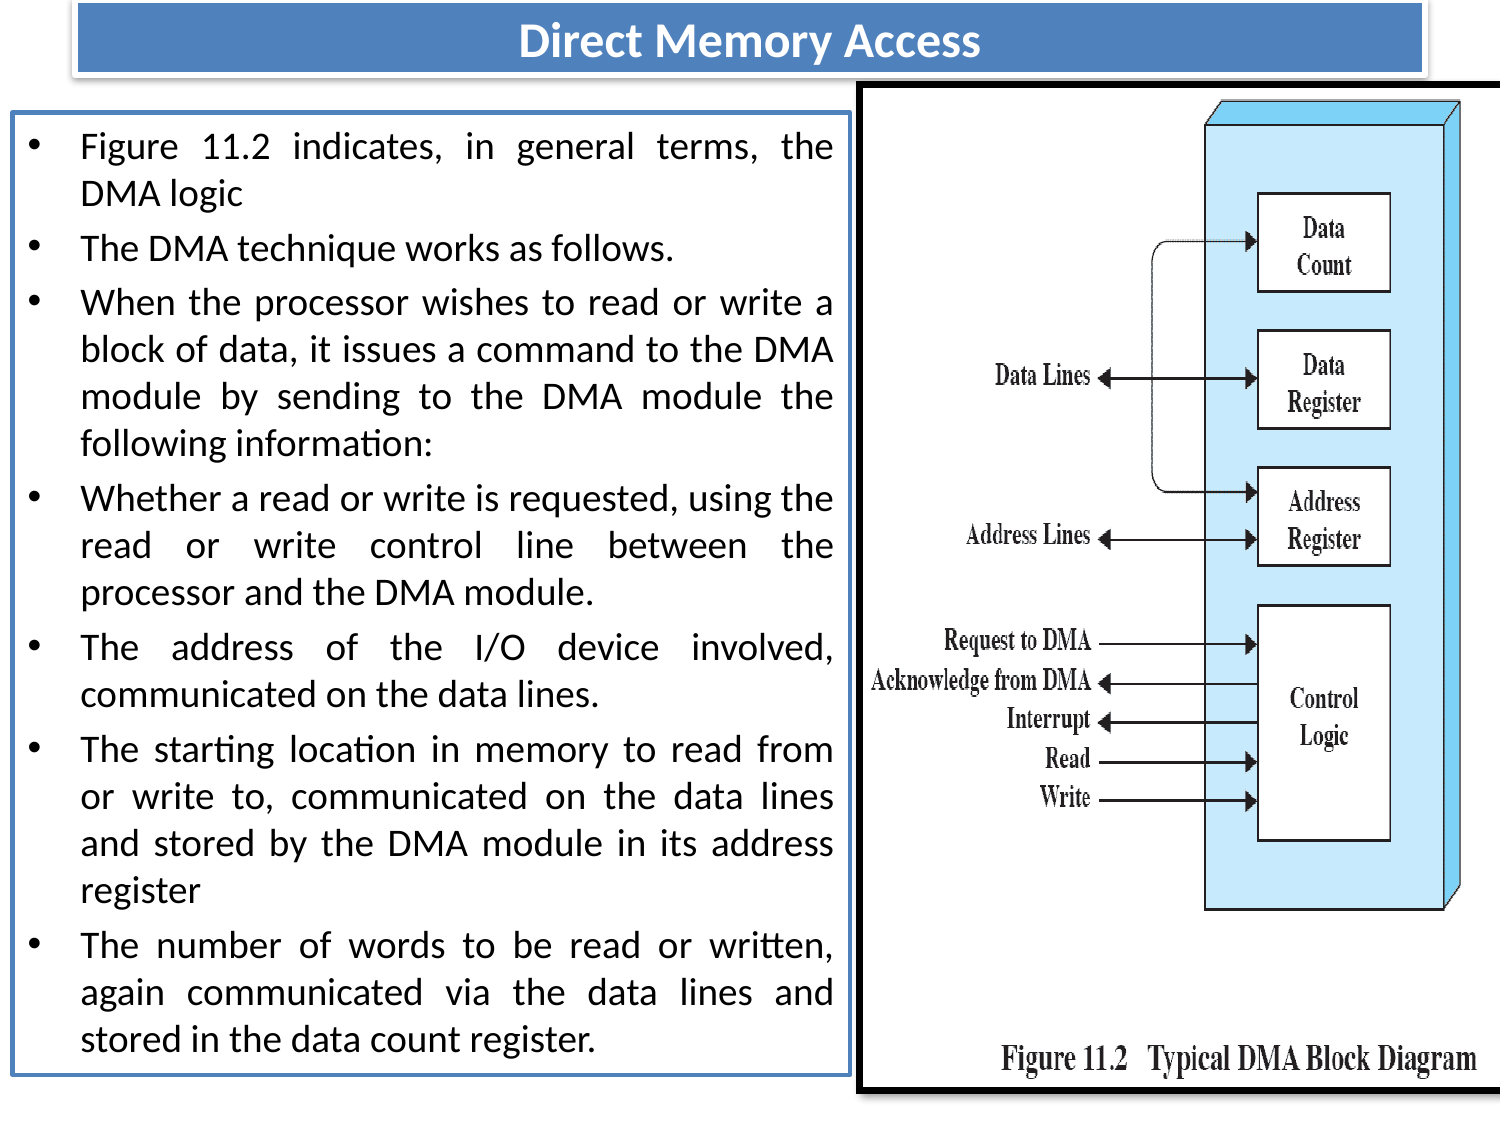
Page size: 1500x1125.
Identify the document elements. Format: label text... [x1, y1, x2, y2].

title Direct Memory Access [72, 0, 1428, 78]
list Figure 11.2 indicates, in general terms, the DMA logic The DMA technique works as follows. When the processor wishes to read or write a block of data, it issues a command to the DMA module by sending to the DMA module the following information: Whether a read or write is requested, using the read or write control line between the processor and the DMA module. The address of the I/O device involved, communicated on the data lines. The starting location in memory to read from or write to, communicated on the data lines and stored by the DMA module in its address register The number of words to be read or written, again communicated via the data lines and stored in the data count register. [10, 110, 852, 1077]
picture [862, 87, 1500, 1088]
